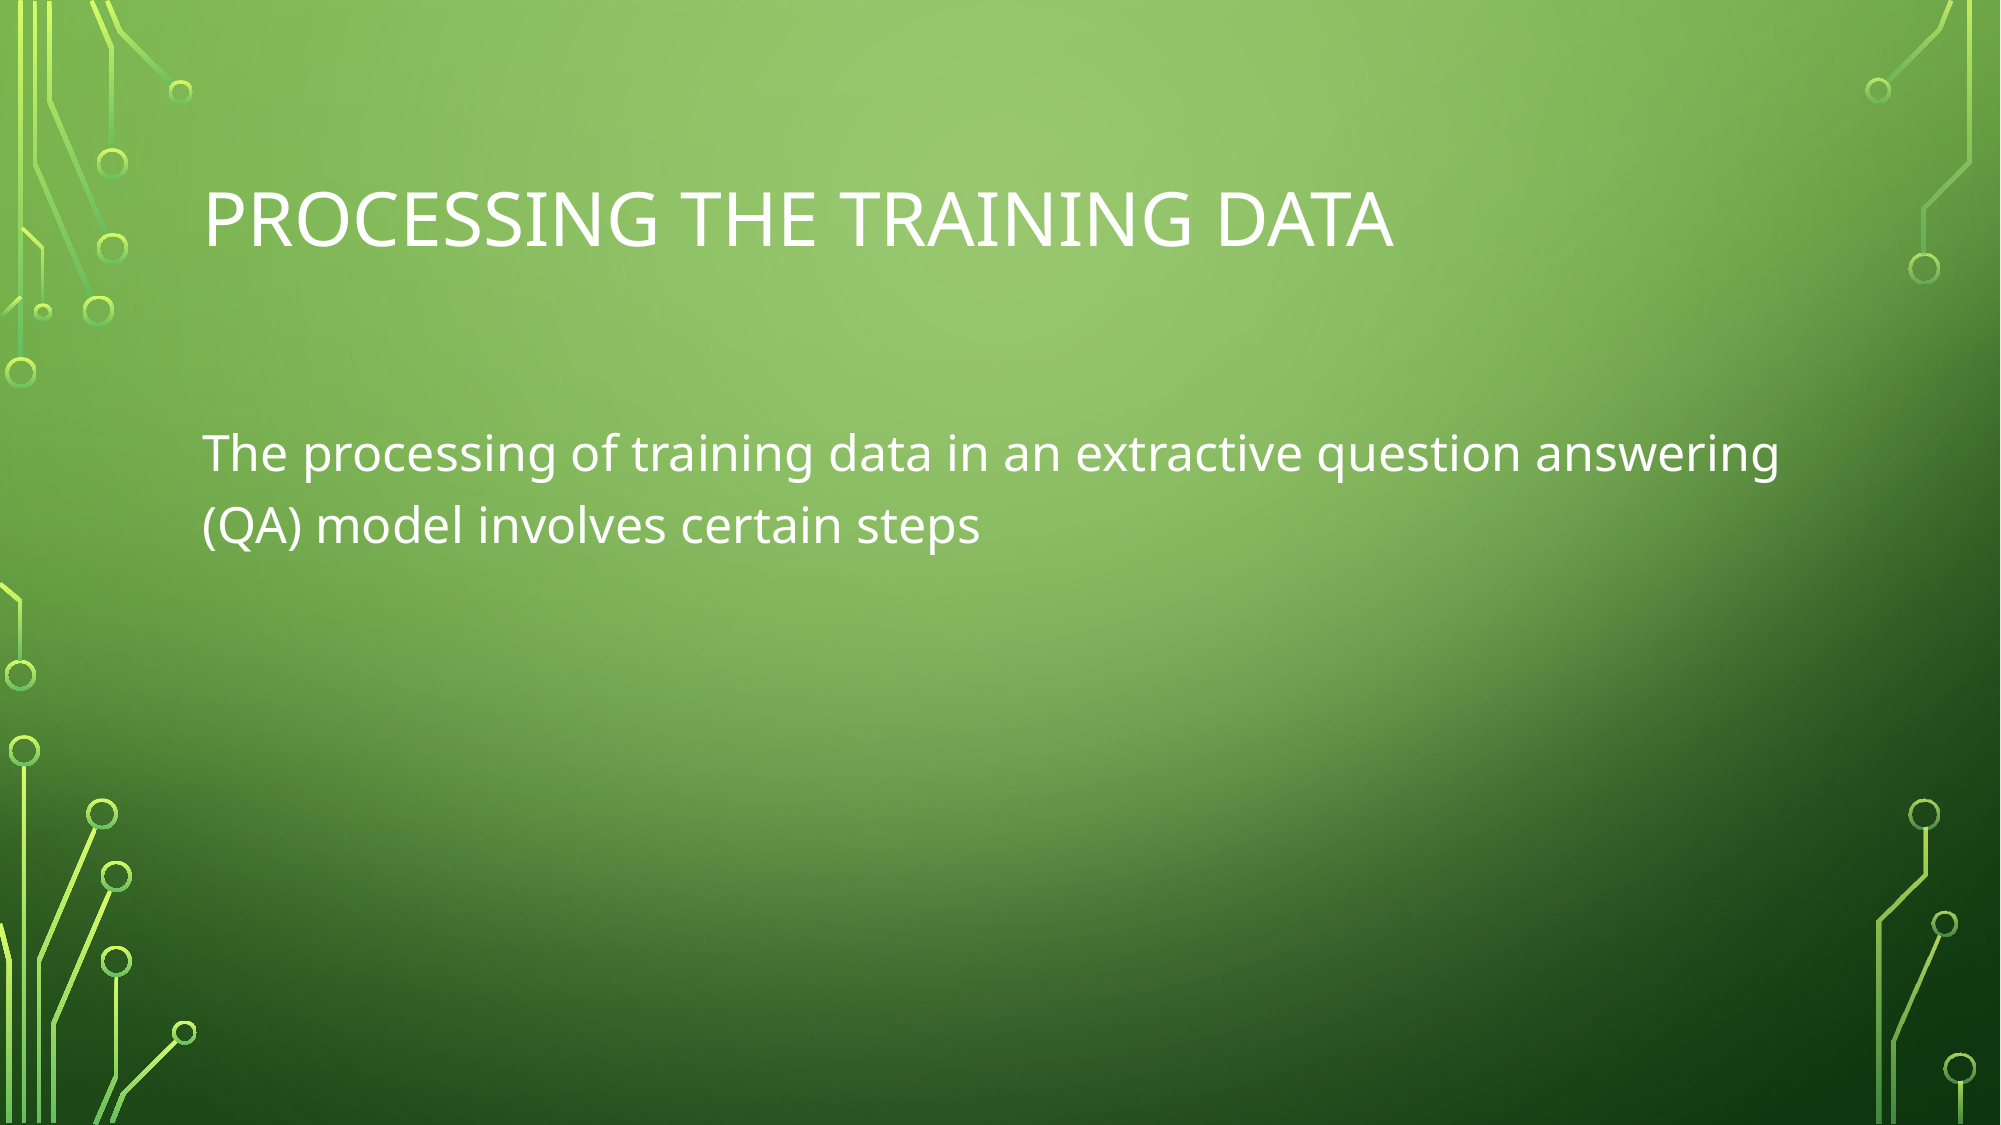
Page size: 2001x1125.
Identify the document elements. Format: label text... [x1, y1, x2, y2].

title Processing the training data [187, 101, 1813, 344]
list The processing of training data in an extractive question answering (QA) model involves certain steps [187, 401, 1813, 983]
